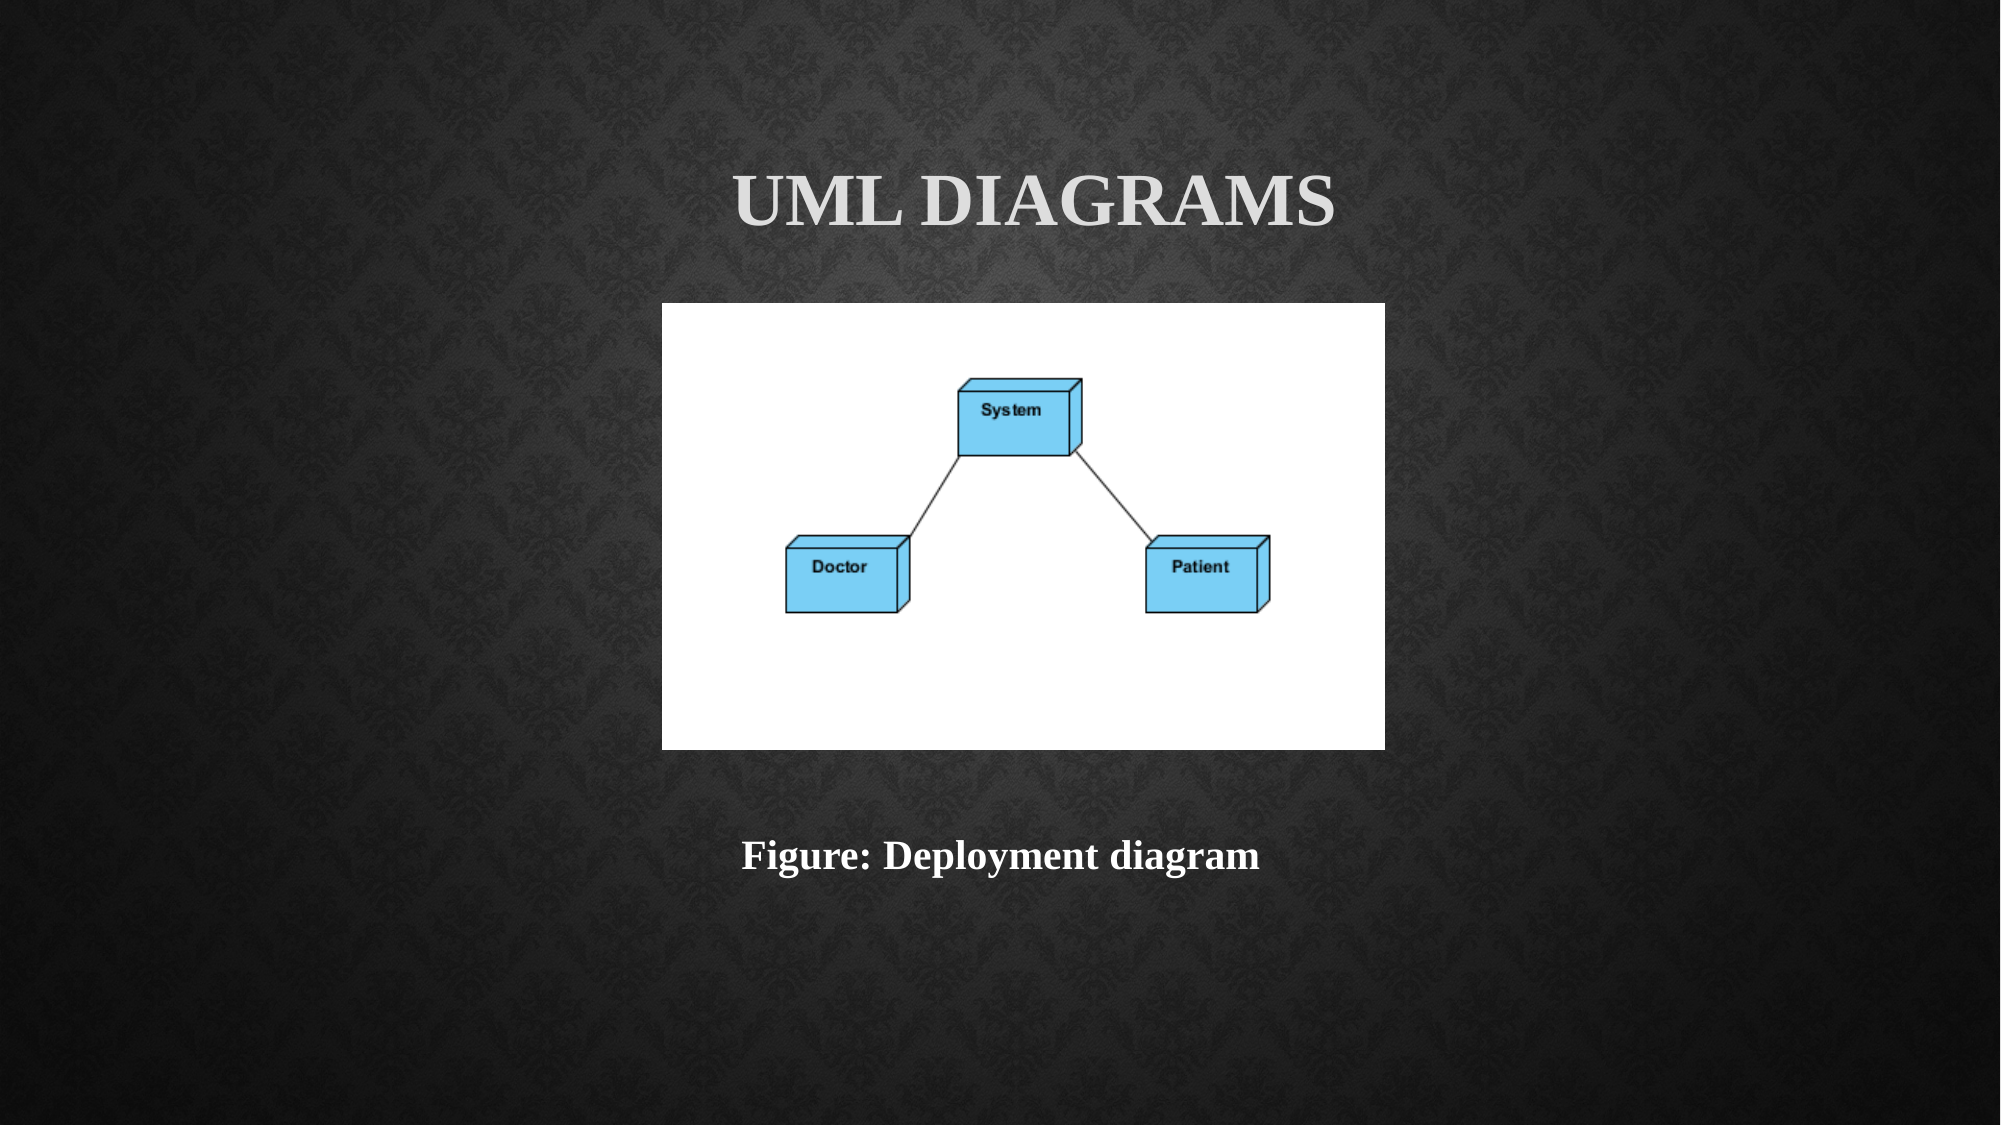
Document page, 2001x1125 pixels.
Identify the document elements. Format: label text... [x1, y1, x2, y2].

picture [661, 303, 1385, 750]
text_box Figure: Deployment diagram [699, 820, 1302, 885]
text_box UML DIAGRAMS [254, 80, 1665, 233]
